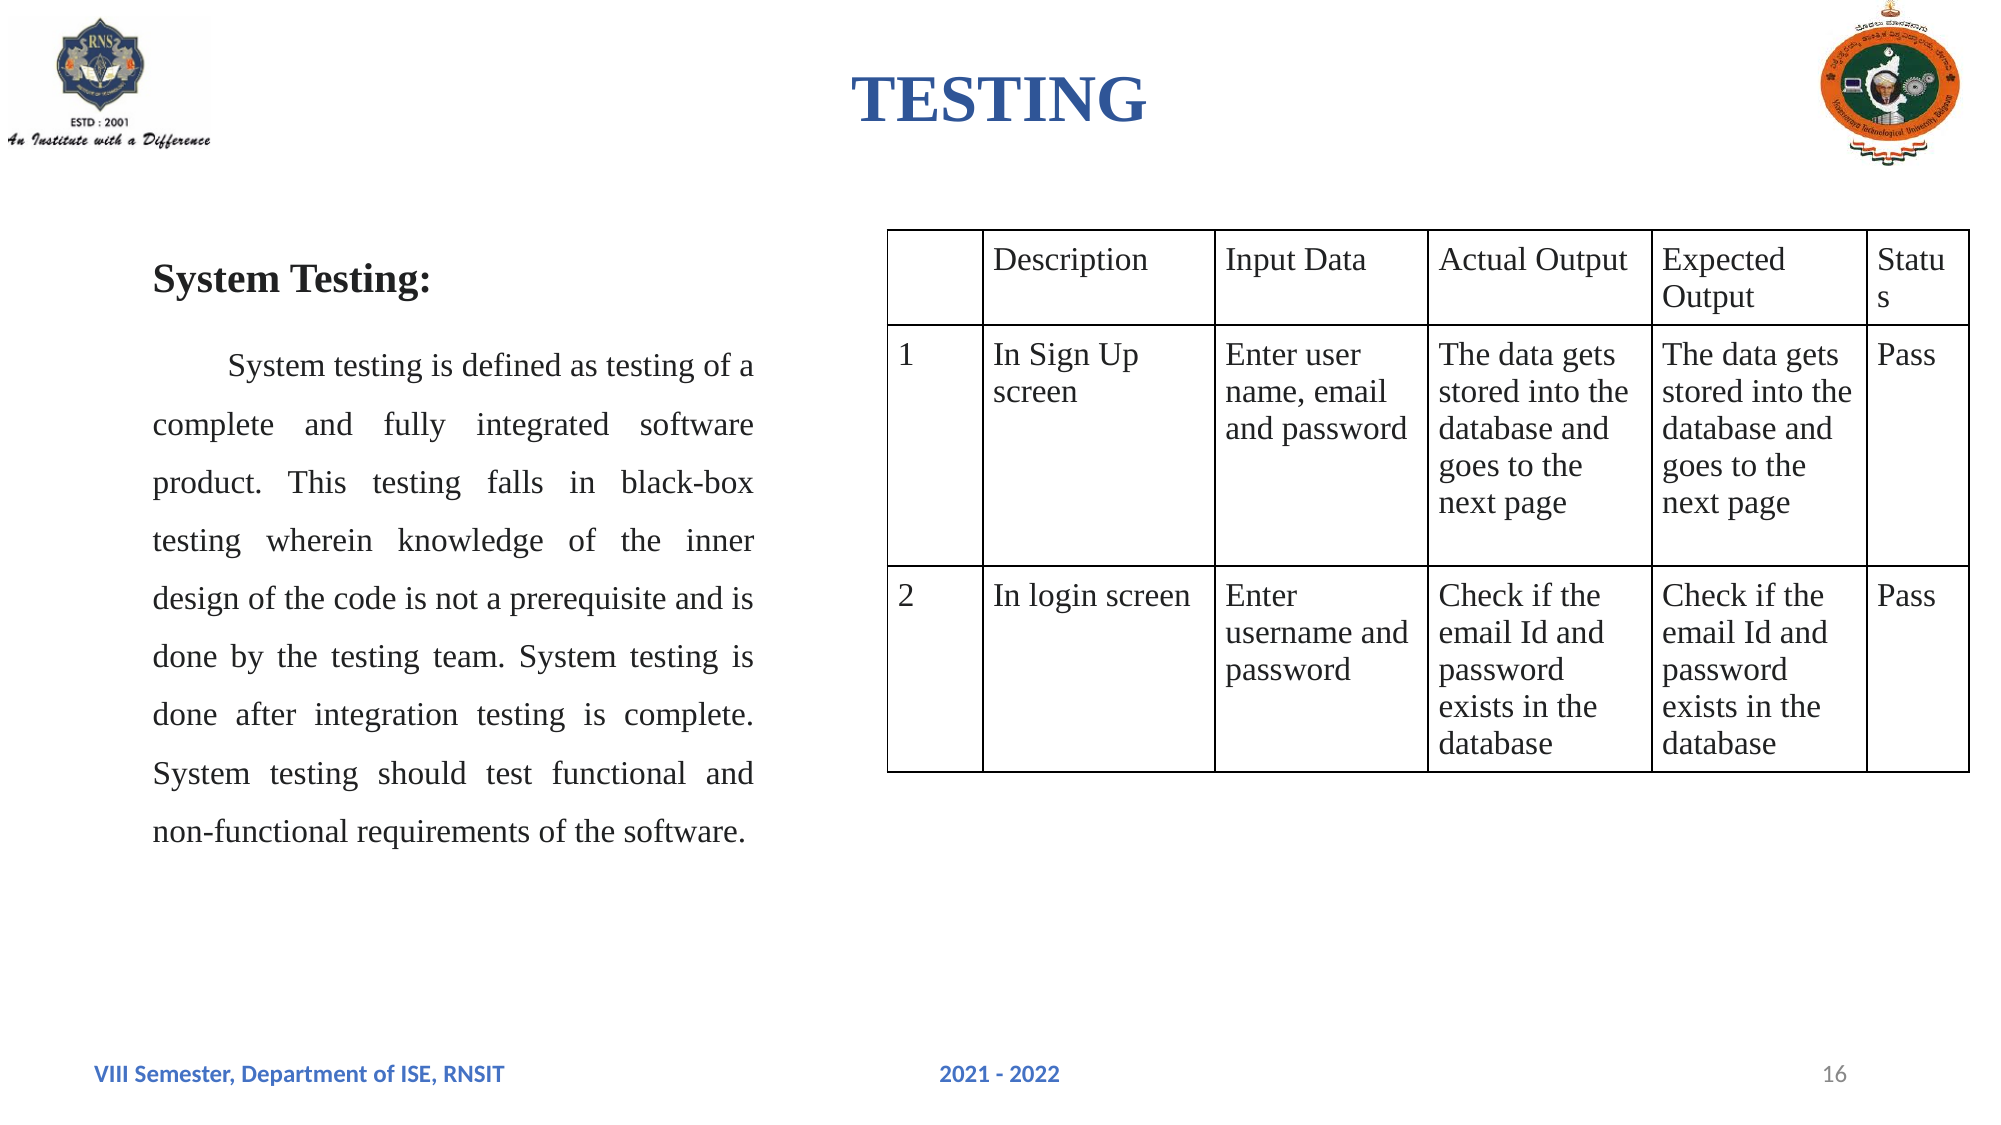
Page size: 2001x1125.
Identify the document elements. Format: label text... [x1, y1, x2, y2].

slide_number ‹#› [1412, 1042, 1863, 1103]
table_cell Pass [1868, 567, 1968, 771]
footer 2021 - 2022 [662, 1042, 1338, 1103]
text_box VIII Semester, Department of ISE, RNSIT [79, 1042, 572, 1103]
table_cell In Sign Up screen [984, 326, 1214, 565]
table_cell In login screen [984, 567, 1214, 771]
table_cell Enter username and password [1216, 567, 1427, 771]
table_header Input Data [1216, 231, 1427, 324]
table_cell 1 [888, 326, 982, 565]
table_cell Check if the email Id and password exists in the database [1429, 567, 1651, 771]
table_cell Check if the email Id and password exists in the database [1653, 567, 1866, 771]
title TESTING [229, 16, 1863, 183]
table_cell Pass [1868, 326, 1968, 565]
table_cell Enter user name, email and password [1216, 326, 1427, 565]
table_header Expected Output [1653, 231, 1866, 324]
table_header Actual Output [1429, 231, 1651, 324]
table_header Status [1868, 231, 1968, 324]
table_header [888, 231, 982, 324]
table_cell The data gets stored into the database and goes to the next page [1429, 326, 1651, 565]
table_cell The data gets stored into the database and goes to the next page [1653, 326, 1866, 565]
table_header Description [984, 231, 1214, 324]
picture [7, 16, 229, 184]
picture [1788, 0, 1993, 166]
table_cell 2 [888, 567, 982, 771]
list System Testing: System testing is defined as testing of a complete and fully integrated software product. This testing falls in black-box testing wherein knowledge of the inner design of the code is not a prerequisite and is done by the testing team. System testing is done after integration testing is complete. System testing should test functional and non-functional requirements of the software. [137, 219, 798, 1016]
